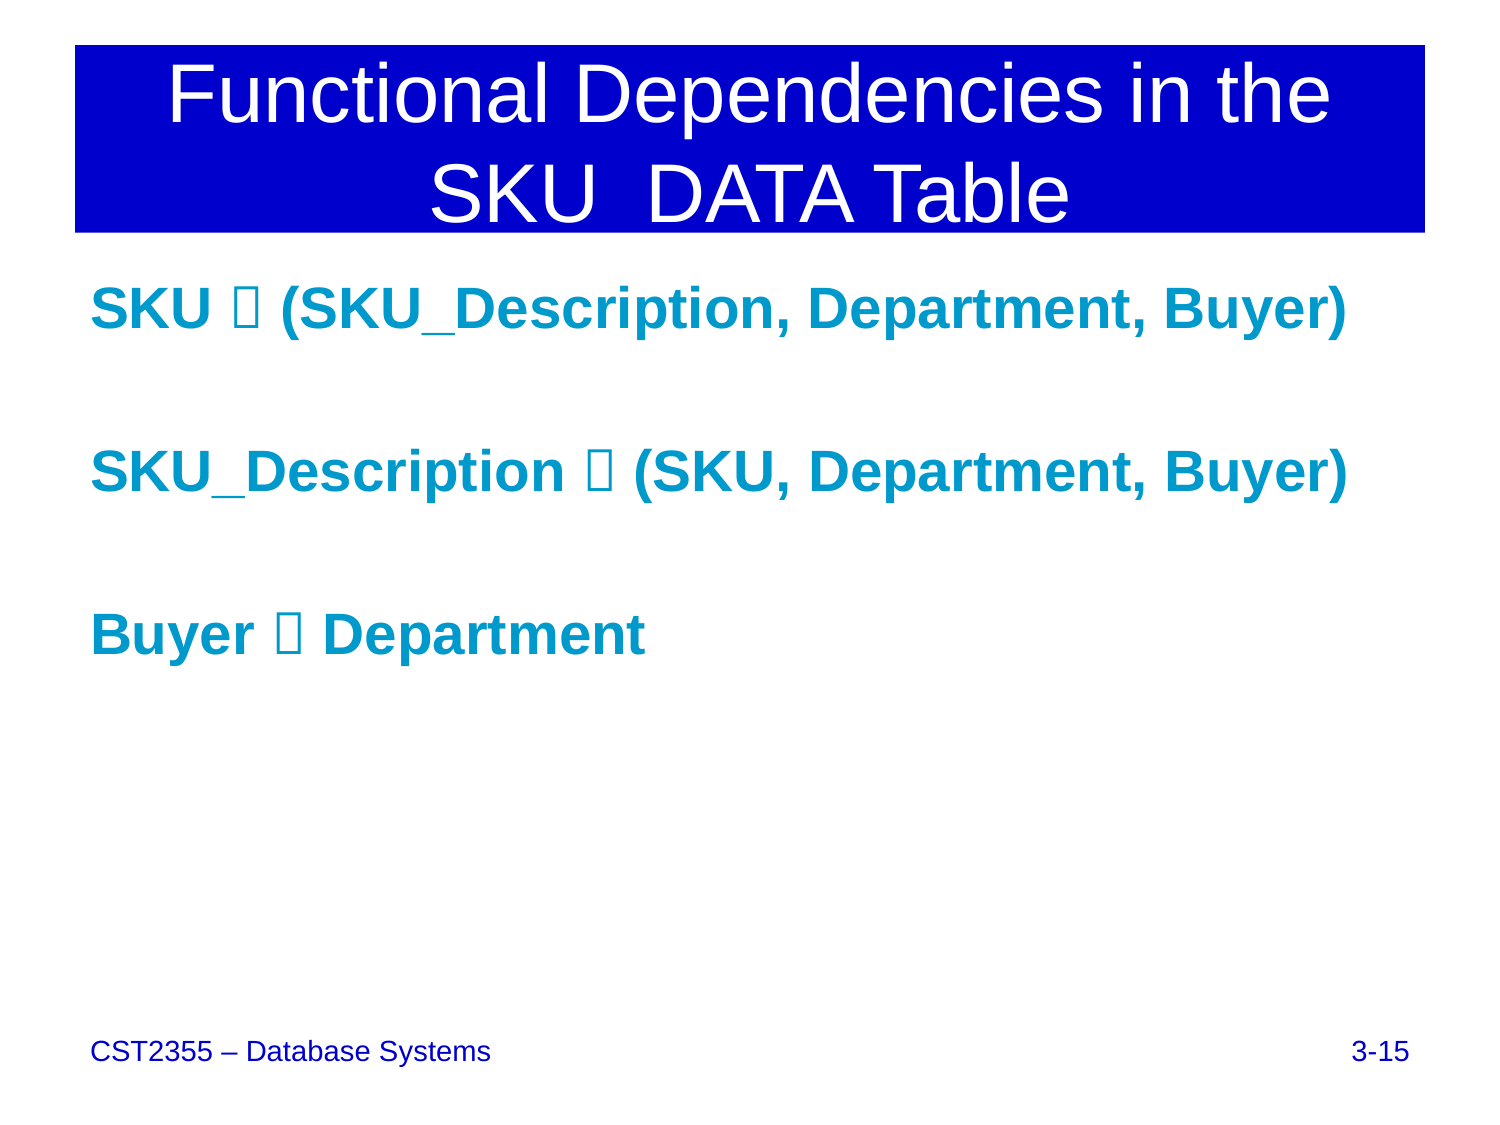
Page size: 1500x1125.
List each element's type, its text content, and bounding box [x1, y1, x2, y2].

title Functional Dependencies in the SKU_DATA Table [75, 45, 1425, 233]
list SKU  (SKU_Description, Department, Buyer) SKU_Description  (SKU, Department, Buyer) Buyer  Department [75, 262, 1425, 1005]
slide_number 3-15 [1074, 1024, 1426, 1103]
footer CST2355 – Database Systems [74, 1024, 963, 1104]
